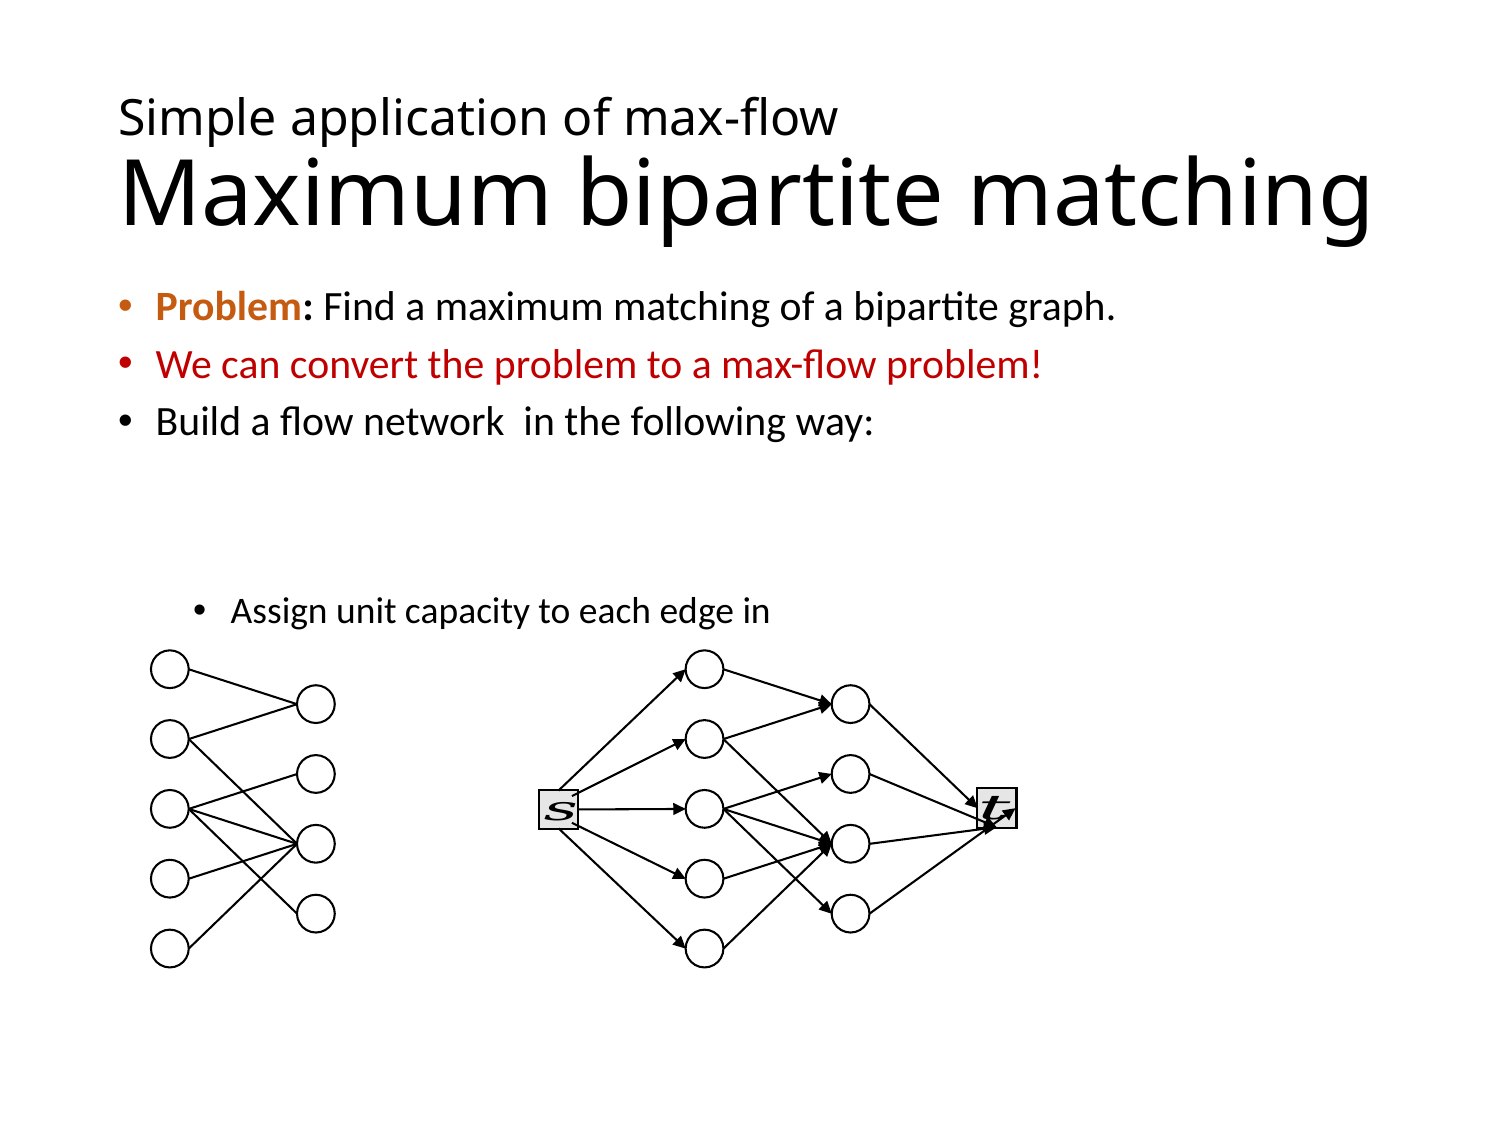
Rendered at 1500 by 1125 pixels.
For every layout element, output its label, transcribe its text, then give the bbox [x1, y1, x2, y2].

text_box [869, 704, 984, 914]
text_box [150, 650, 335, 968]
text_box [558, 669, 686, 949]
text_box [685, 650, 870, 968]
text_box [723, 669, 832, 949]
title Simple application of max-flow Maximum bipartite matching [103, 59, 1397, 278]
